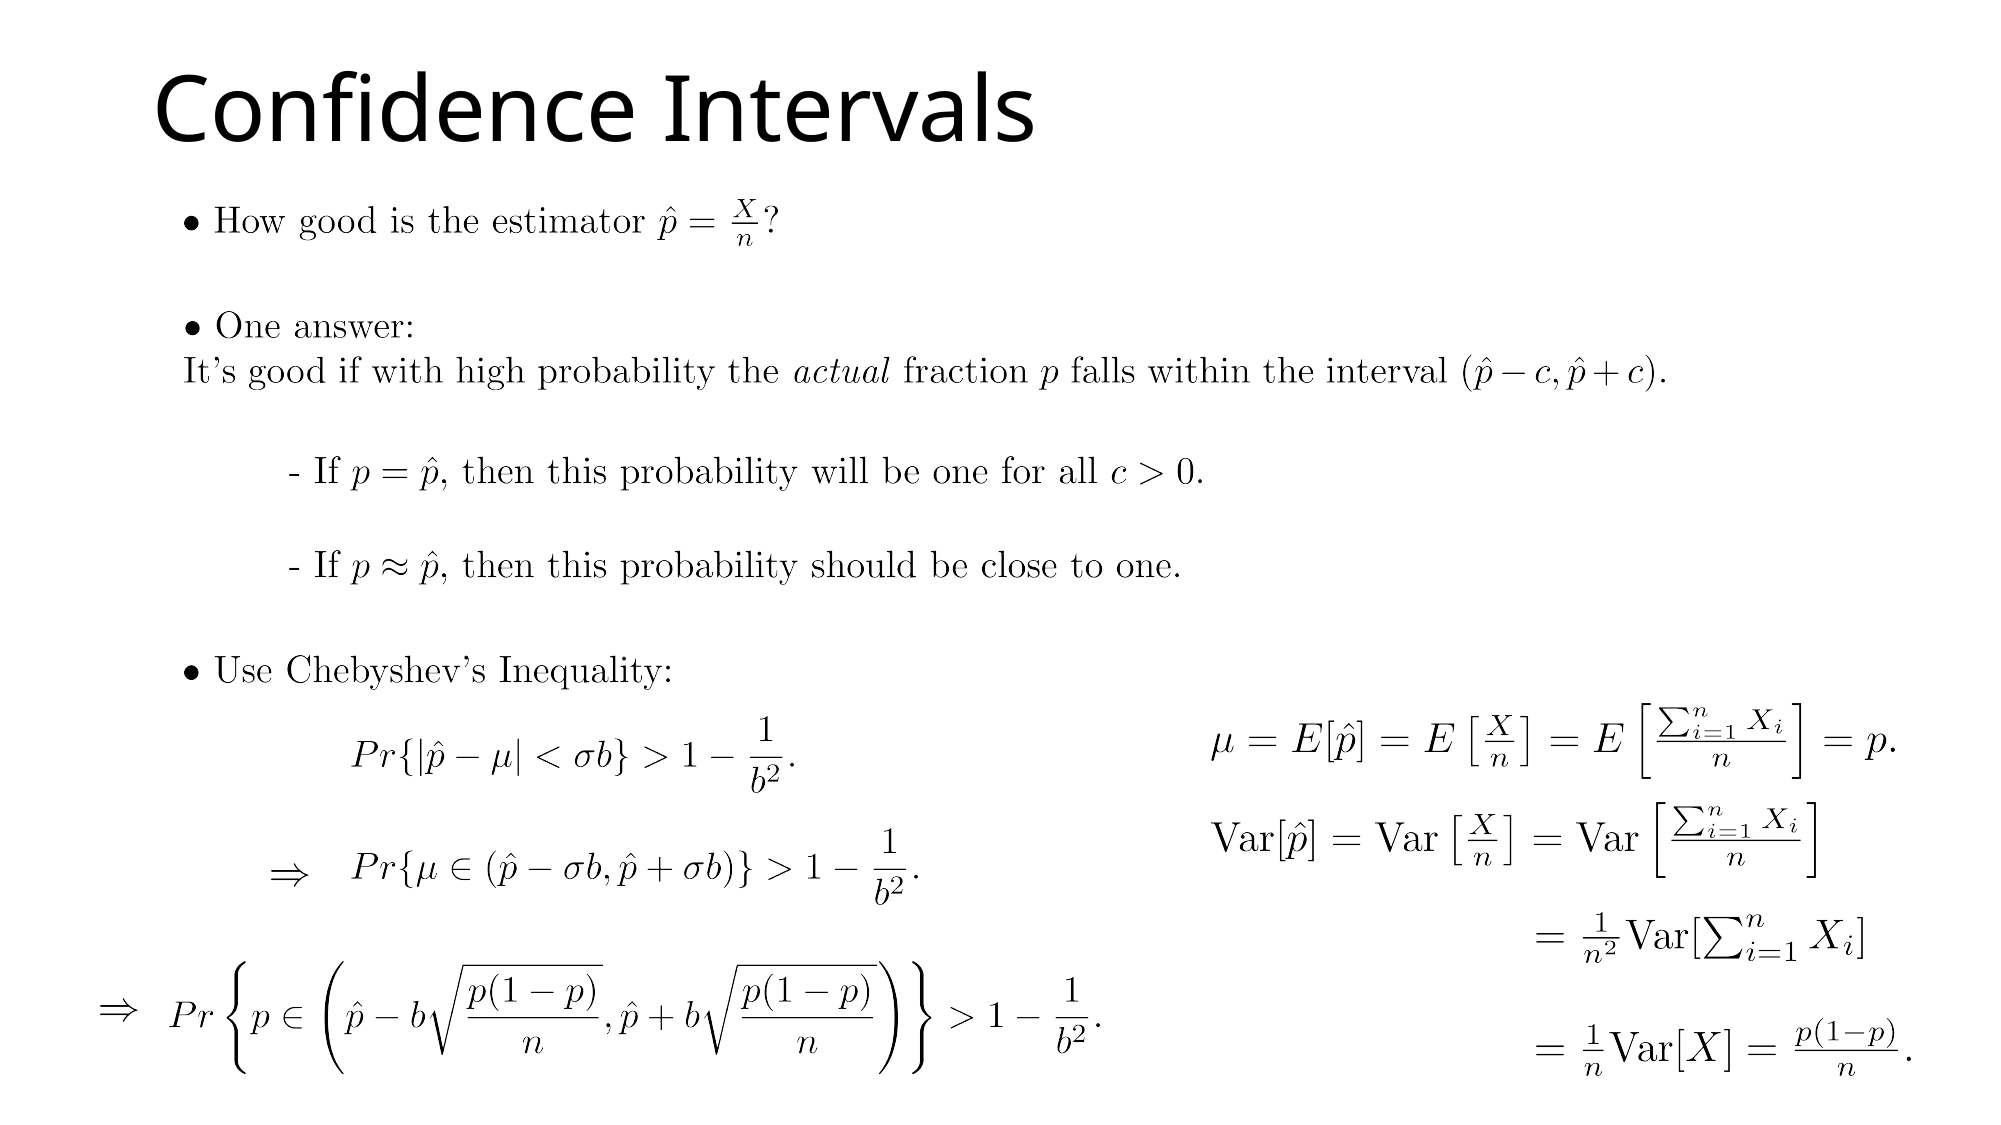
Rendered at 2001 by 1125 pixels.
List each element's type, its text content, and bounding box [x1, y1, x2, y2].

picture [271, 863, 309, 887]
picture [183, 655, 670, 690]
picture [289, 456, 1202, 491]
picture [183, 311, 1665, 392]
picture [1536, 912, 1863, 963]
picture [183, 199, 778, 246]
picture [169, 961, 1100, 1074]
picture [1536, 1024, 1730, 1076]
picture [1211, 703, 1895, 779]
picture [100, 998, 138, 1022]
picture [1748, 1018, 1911, 1076]
picture [351, 716, 794, 793]
picture [351, 828, 918, 905]
picture [1211, 802, 1816, 878]
title Confidence Intervals [137, 3, 1863, 221]
picture [289, 550, 1179, 585]
